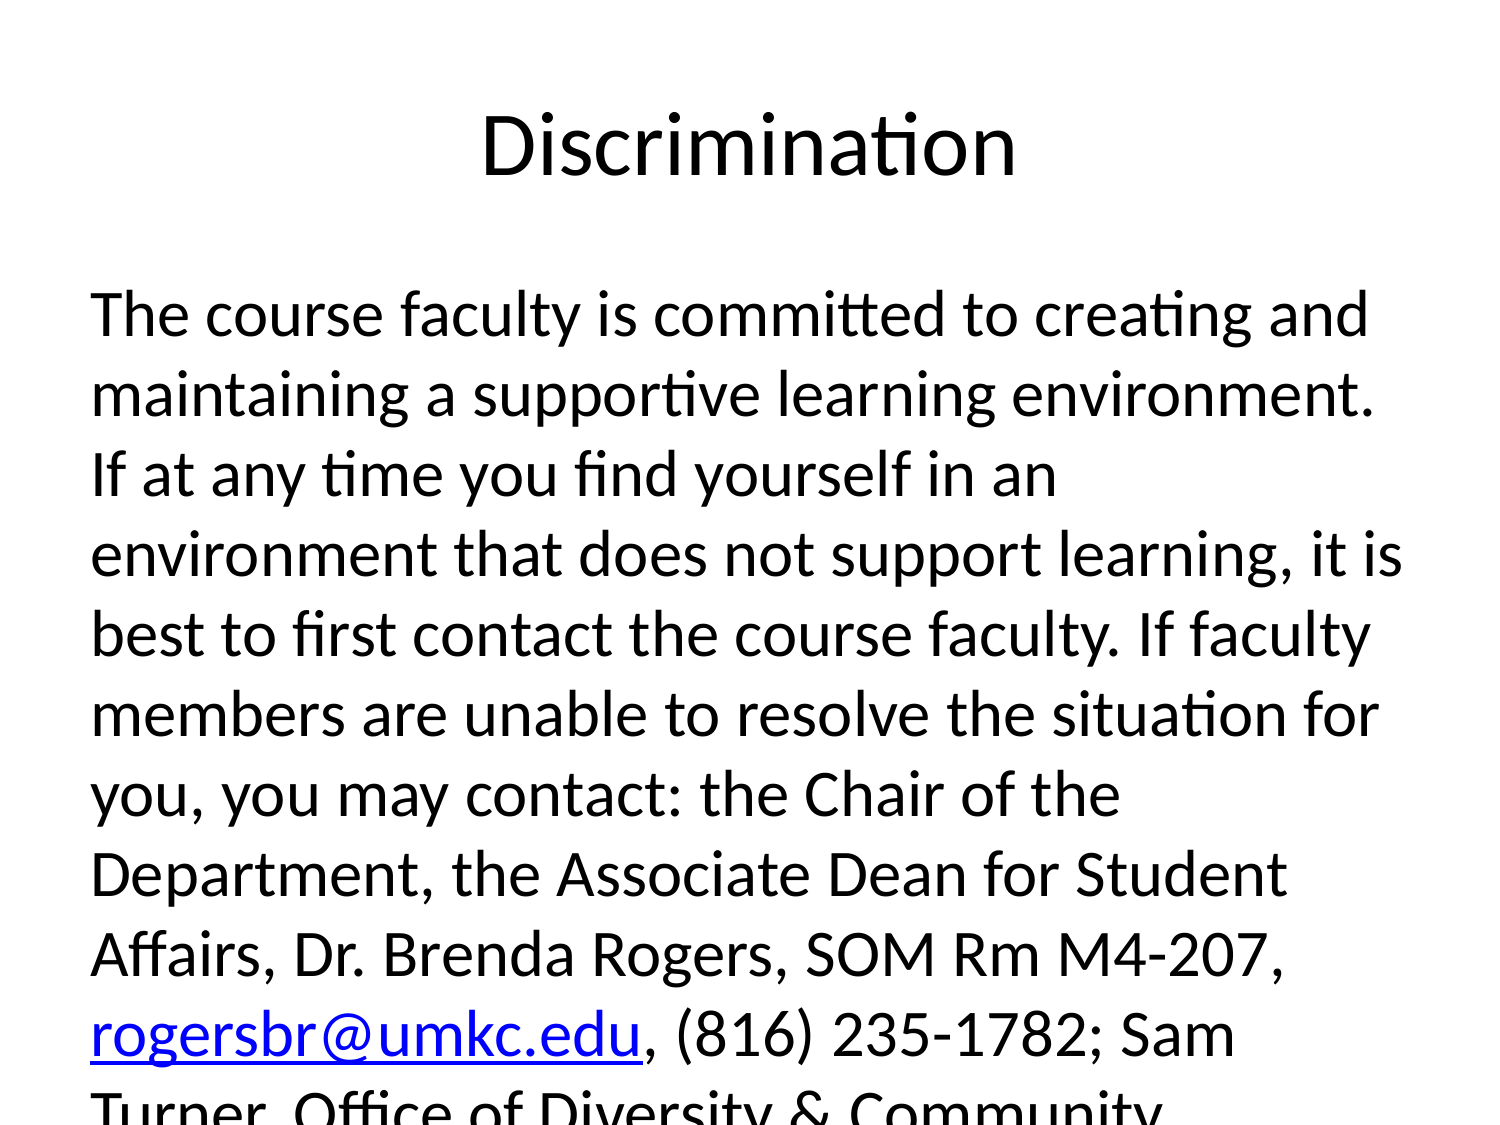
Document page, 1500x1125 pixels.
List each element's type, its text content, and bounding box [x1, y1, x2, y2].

title Discrimination [75, 45, 1425, 233]
list The course faculty is committed to creating and maintaining a supportive learning environment. If at any time you find yourself in an environment that does not support learning, it is best to first contact the course faculty. If faculty members are unable to resolve the situation for you, you may contact: the Chair of the Department, the Associate Dean for Student Affairs, Dr. Brenda Rogers, SOM Rm M4-207, rogersbr@umkc.edu, (816) 235-1782; Sam Turner, Office of Diversity & Community Partnership, SOM Rm.M1-109, (816) 235-1780. [75, 262, 1425, 1005]
